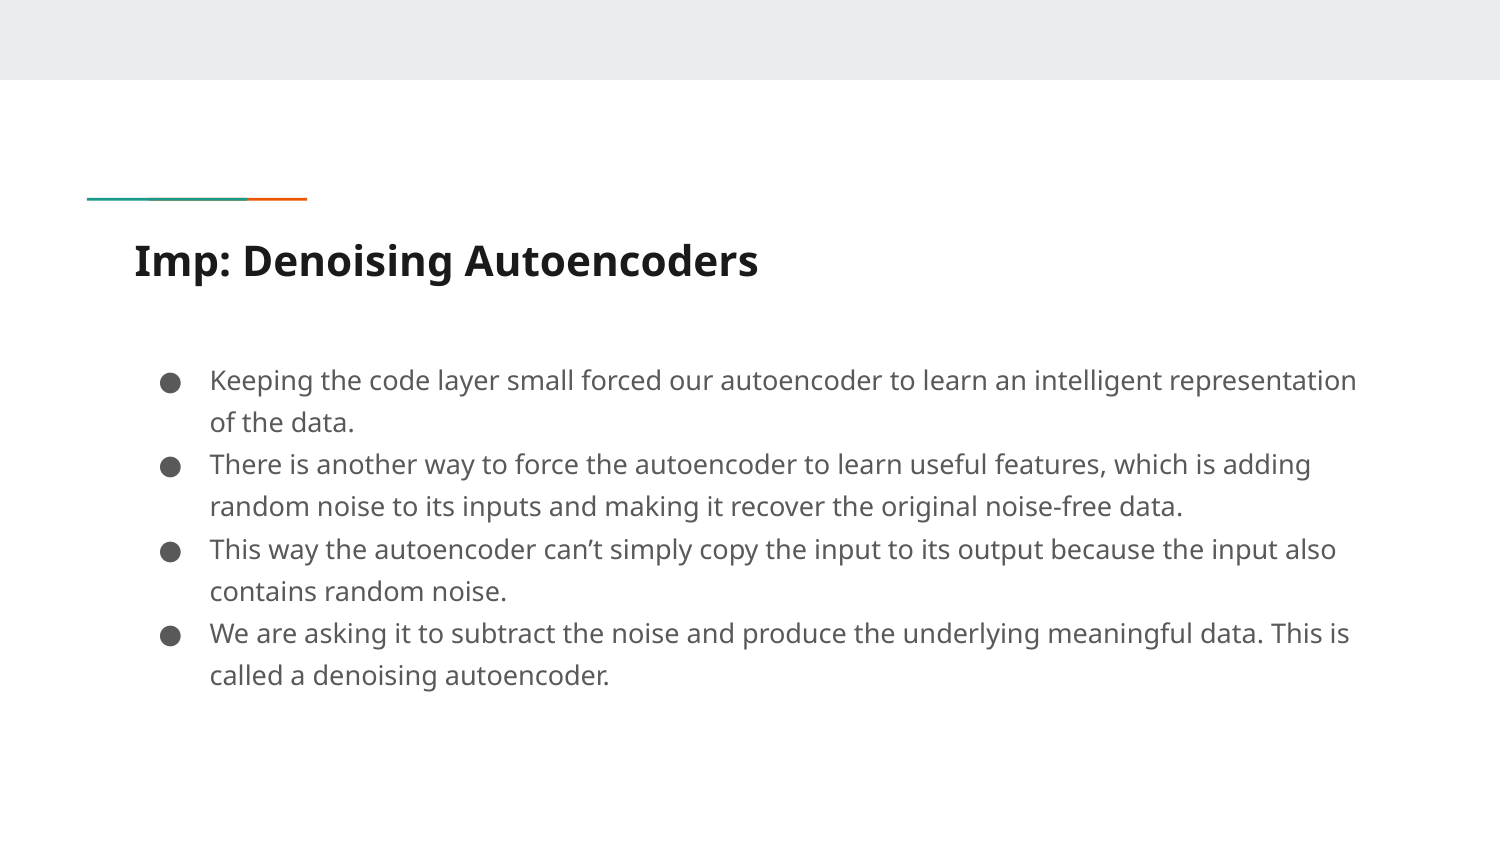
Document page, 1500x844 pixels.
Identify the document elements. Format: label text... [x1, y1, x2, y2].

title Imp: Denoising Autoencoders [119, 216, 1381, 305]
list Keeping the code layer small forced our autoencoder to learn an intelligent representation of the data. There is another way to force the autoencoder to learn useful features, which is adding random noise to its inputs and making it recover the original noise-free data. This way the autoencoder can’t simply copy the input to its output because the input also contains random noise. We are asking it to subtract the noise and produce the underlying meaningful data. This is called a denoising autoencoder. [119, 341, 1381, 712]
